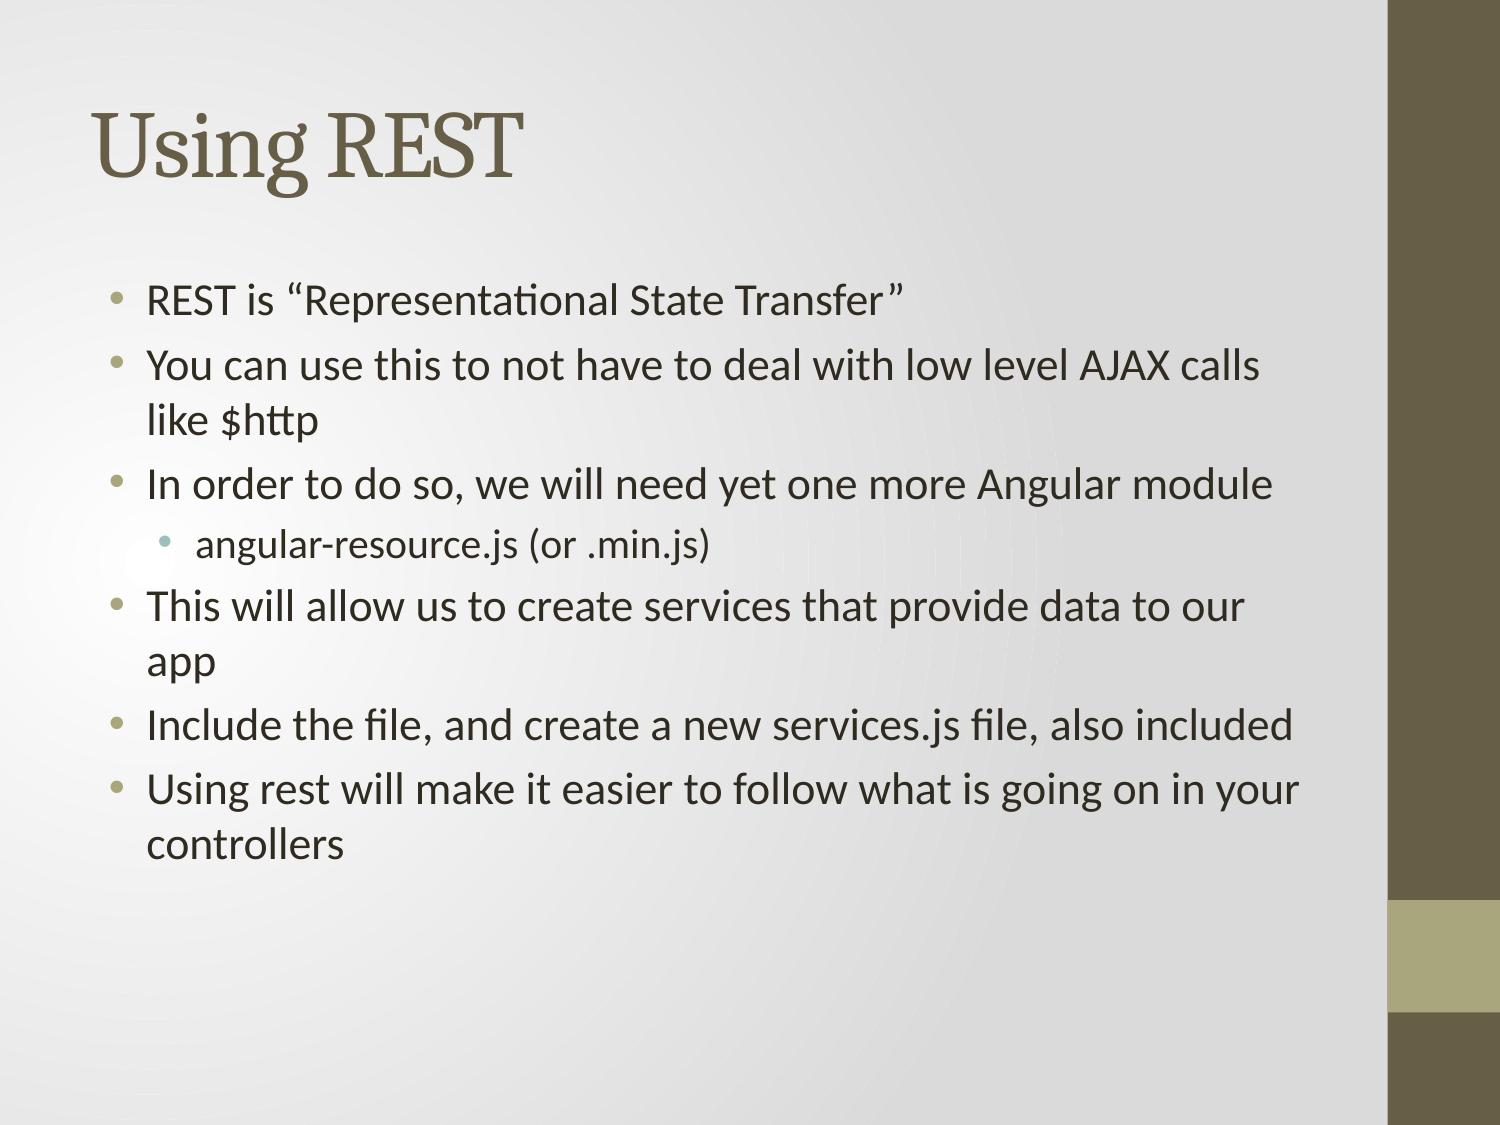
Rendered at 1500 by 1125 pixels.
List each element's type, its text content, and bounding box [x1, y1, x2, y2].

list REST is “Representational State Transfer” You can use this to not have to deal with low level AJAX calls like $http In order to do so, we will need yet one more Angular module angular-resource.js (or .min.js) This will allow us to create services that provide data to our app Include the file, and create a new services.js file, also included Using rest will make it easier to follow what is going on in your controllers [75, 262, 1325, 1050]
title Using REST [75, 45, 1325, 233]
